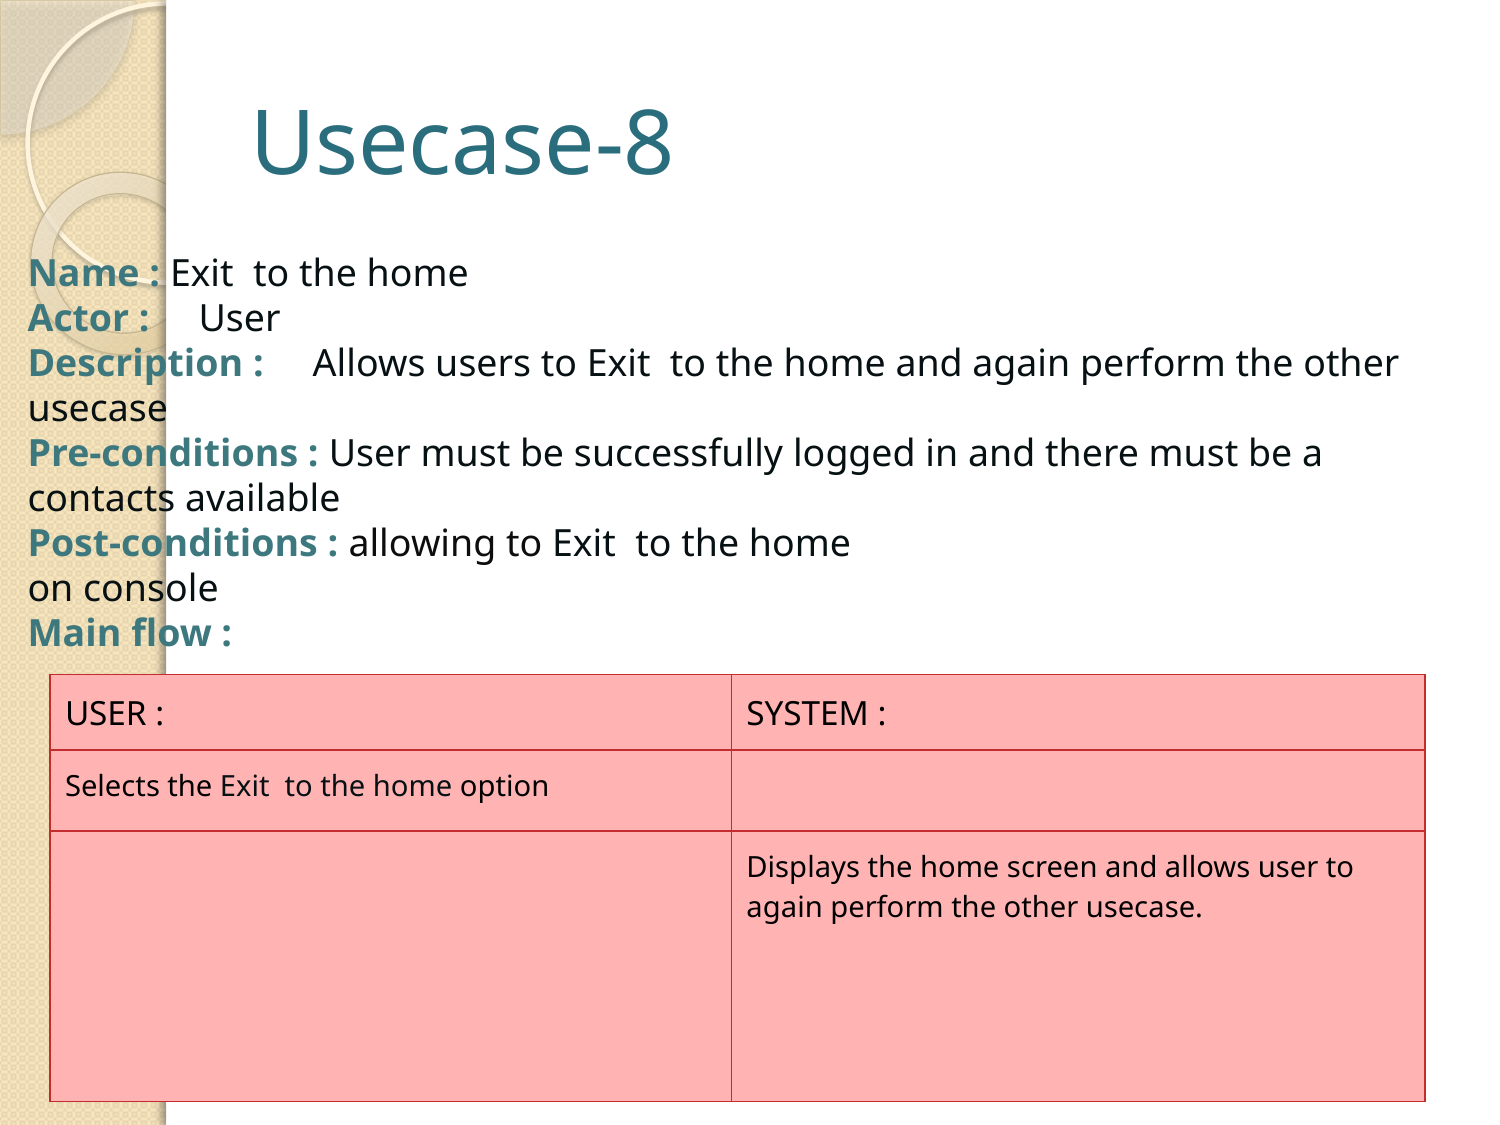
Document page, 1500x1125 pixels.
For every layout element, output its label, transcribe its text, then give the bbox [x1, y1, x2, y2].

table_header USER : [51, 675, 731, 749]
text_box Name : Exit to the home Actor : User Description : Allows users to Exit to the home and again perform the other usecase Pre-conditions : User must be successfully logged in and there must be a contacts available Post-conditions : allowing to Exit to the home on console Main flow : [12, 241, 1478, 662]
table_cell Displays the home screen and allows user to again perform the other usecase. [732, 832, 1424, 1101]
table_cell Selects the Exit to the home option [51, 751, 731, 830]
title Usecase-8 [235, 45, 1466, 233]
table_header SYSTEM : [732, 675, 1424, 749]
table_cell [51, 832, 731, 1101]
table_cell [732, 751, 1424, 830]
